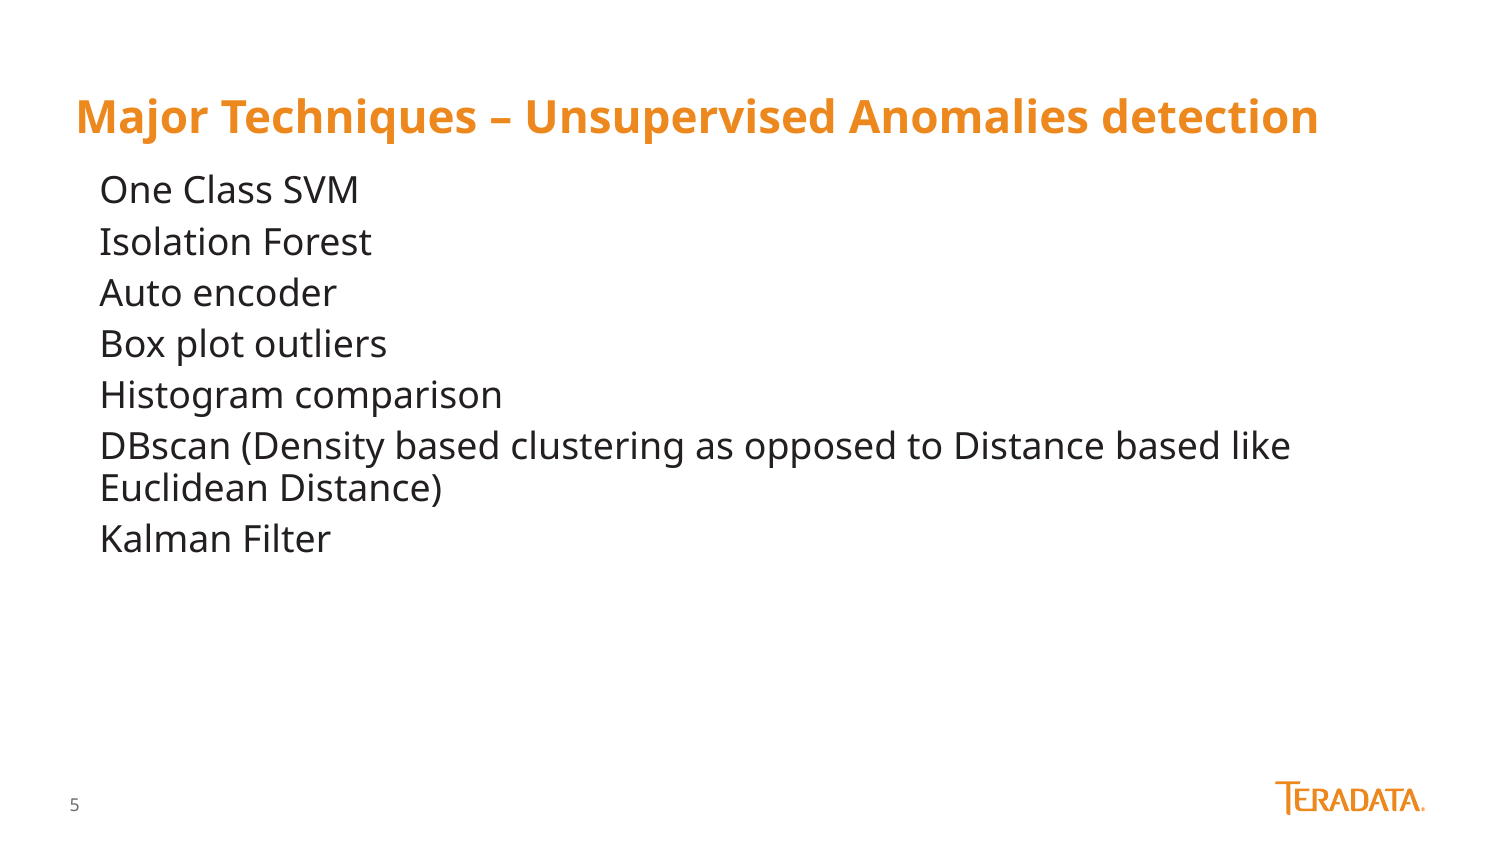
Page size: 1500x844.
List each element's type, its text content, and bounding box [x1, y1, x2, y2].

text_box One Class SVM Isolation Forest Auto encoder Box plot outliers Histogram comparison DBscan (Density based clustering as opposed to Distance based like Euclidean Distance) Kalman Filter [84, 162, 1338, 569]
title Major Techniques – Unsupervised Anomalies detection [75, 28, 1425, 144]
